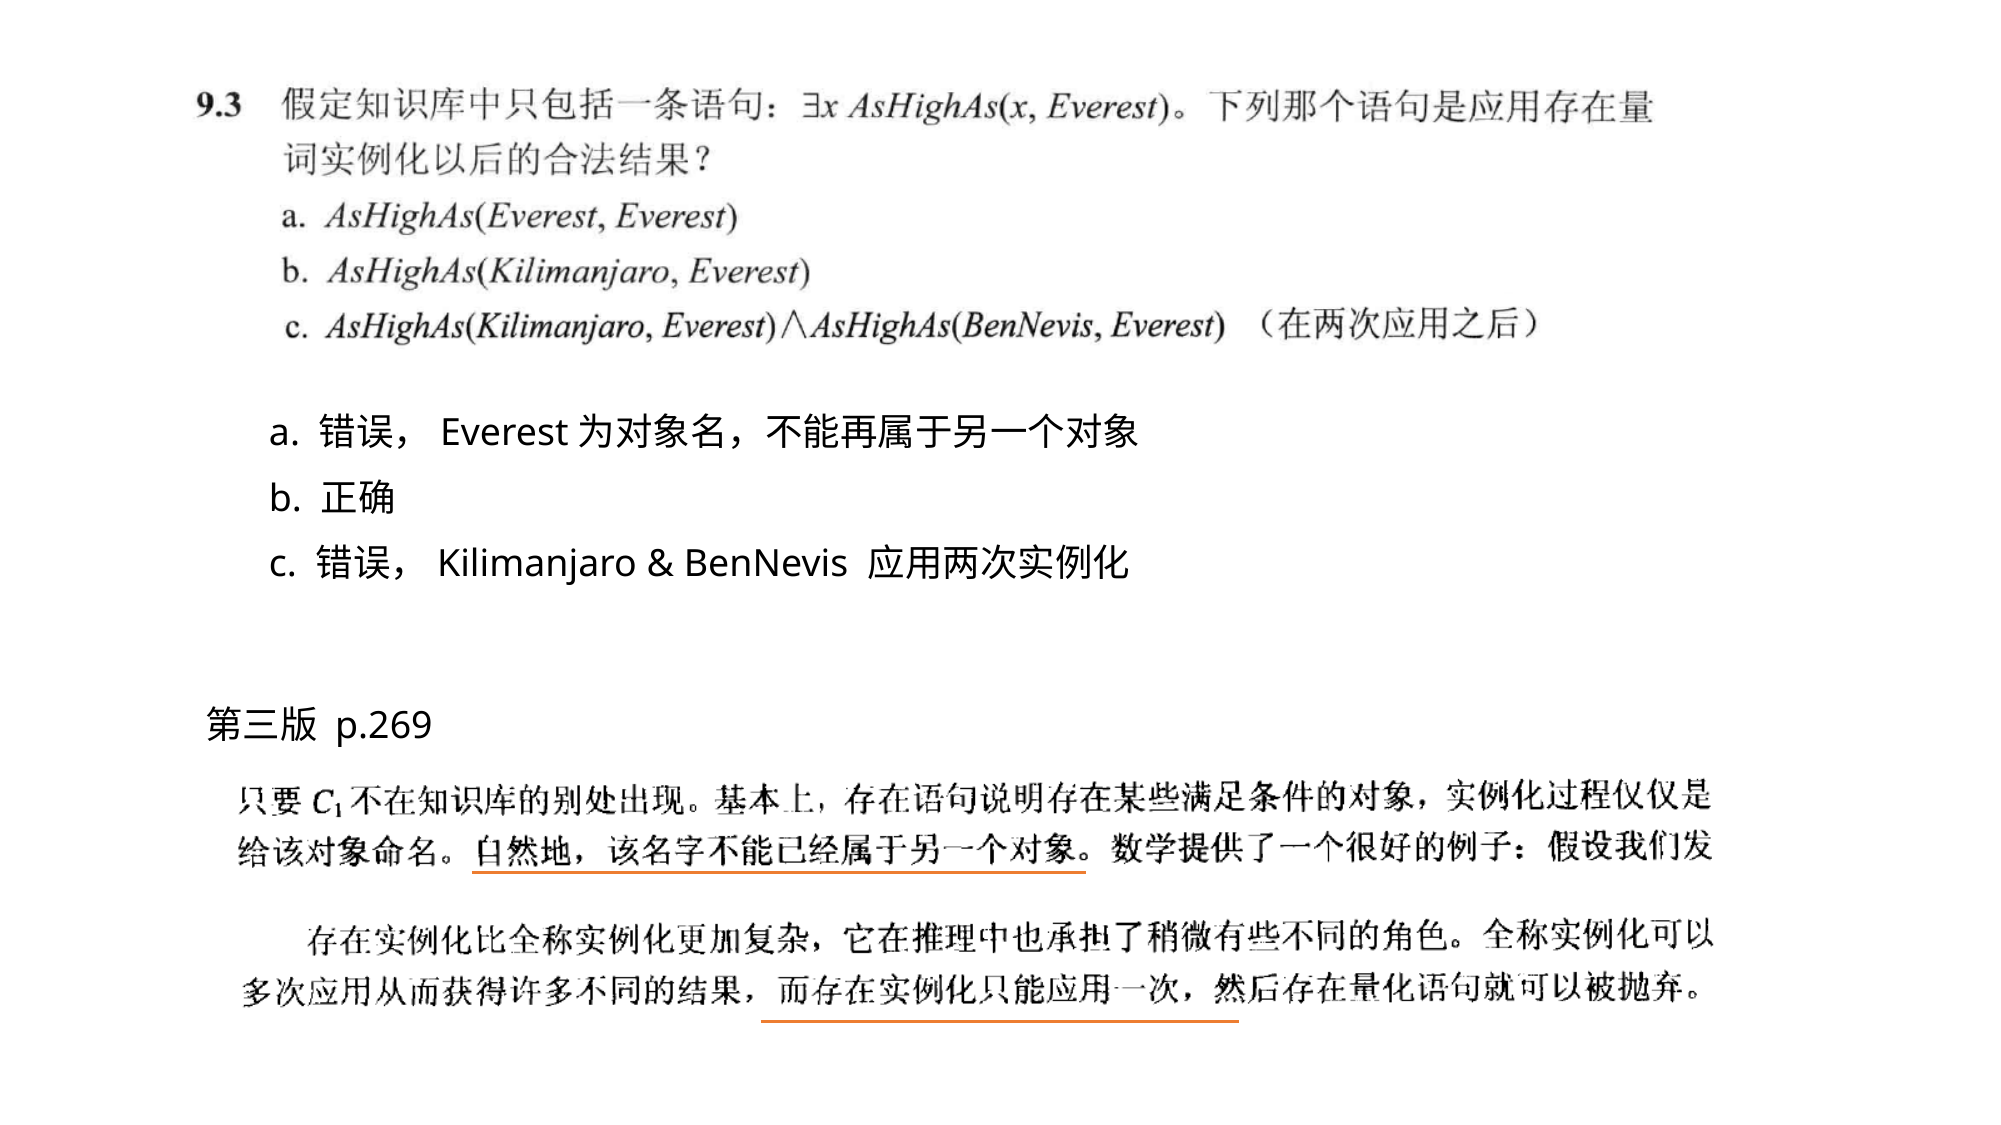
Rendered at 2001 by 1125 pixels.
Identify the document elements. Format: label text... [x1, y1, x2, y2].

text_box 第三版 p.269 [190, 693, 580, 754]
picture [226, 774, 1732, 873]
text_box a. 错误，Everest为对象名，不能再属于另一个对象 b. 正确 c. 错误，Kilimanjaro & BenNevis 应用两次实例化 [261, 400, 1165, 592]
picture [224, 914, 1732, 1010]
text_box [190, 76, 1659, 350]
